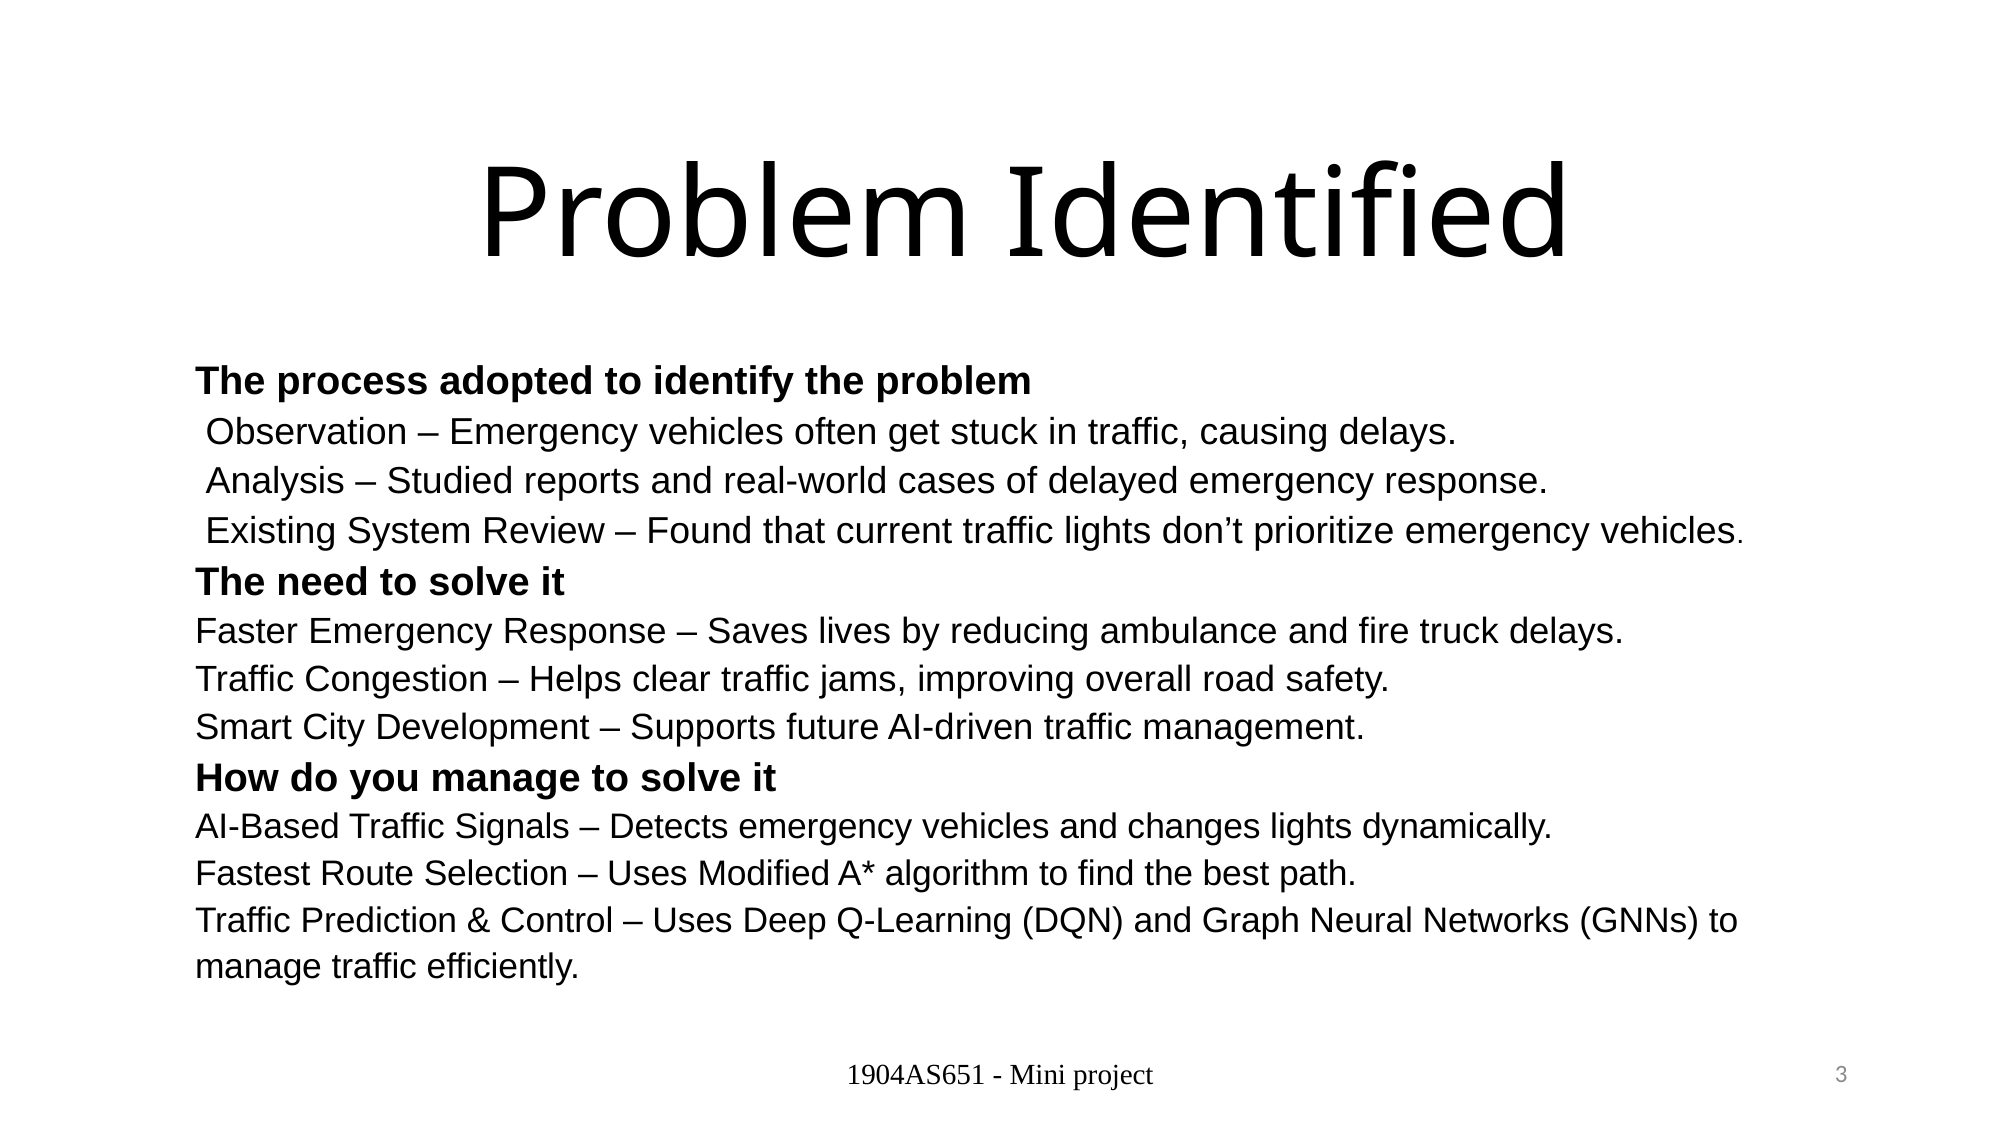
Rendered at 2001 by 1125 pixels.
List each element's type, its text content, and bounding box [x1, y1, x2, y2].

footer 1904AS651 - Mini project [662, 1042, 1338, 1103]
subtitle The process adopted to identify the problem Observation – Emergency vehicles often get stuck in traffic, causing delays. Analysis – Studied reports and real-world cases of delayed emergency response. Existing System Review – Found that current traffic lights don’t prioritize emergency vehicles. The need to solve it Faster Emergency Response – Saves lives by reducing ambulance and fire truck delays. Traffic Congestion – Helps clear traffic jams, improving overall road safety. Smart City Development – Supports future AI-driven traffic management. How do you manage to solve it AI-Based Traffic Signals – Detects emergency vehicles and changes lights dynamically. Fastest Route Selection – Uses Modified A* algorithm to find the best path. Traffic Prediction & Control – Uses Deep Q-Learning (DQN) and Graph Neural Networks (GNNs) to manage traffic efficiently. [180, 342, 1782, 1022]
title Problem Identified [387, 50, 1663, 292]
slide_number 3 [1412, 1042, 1863, 1103]
